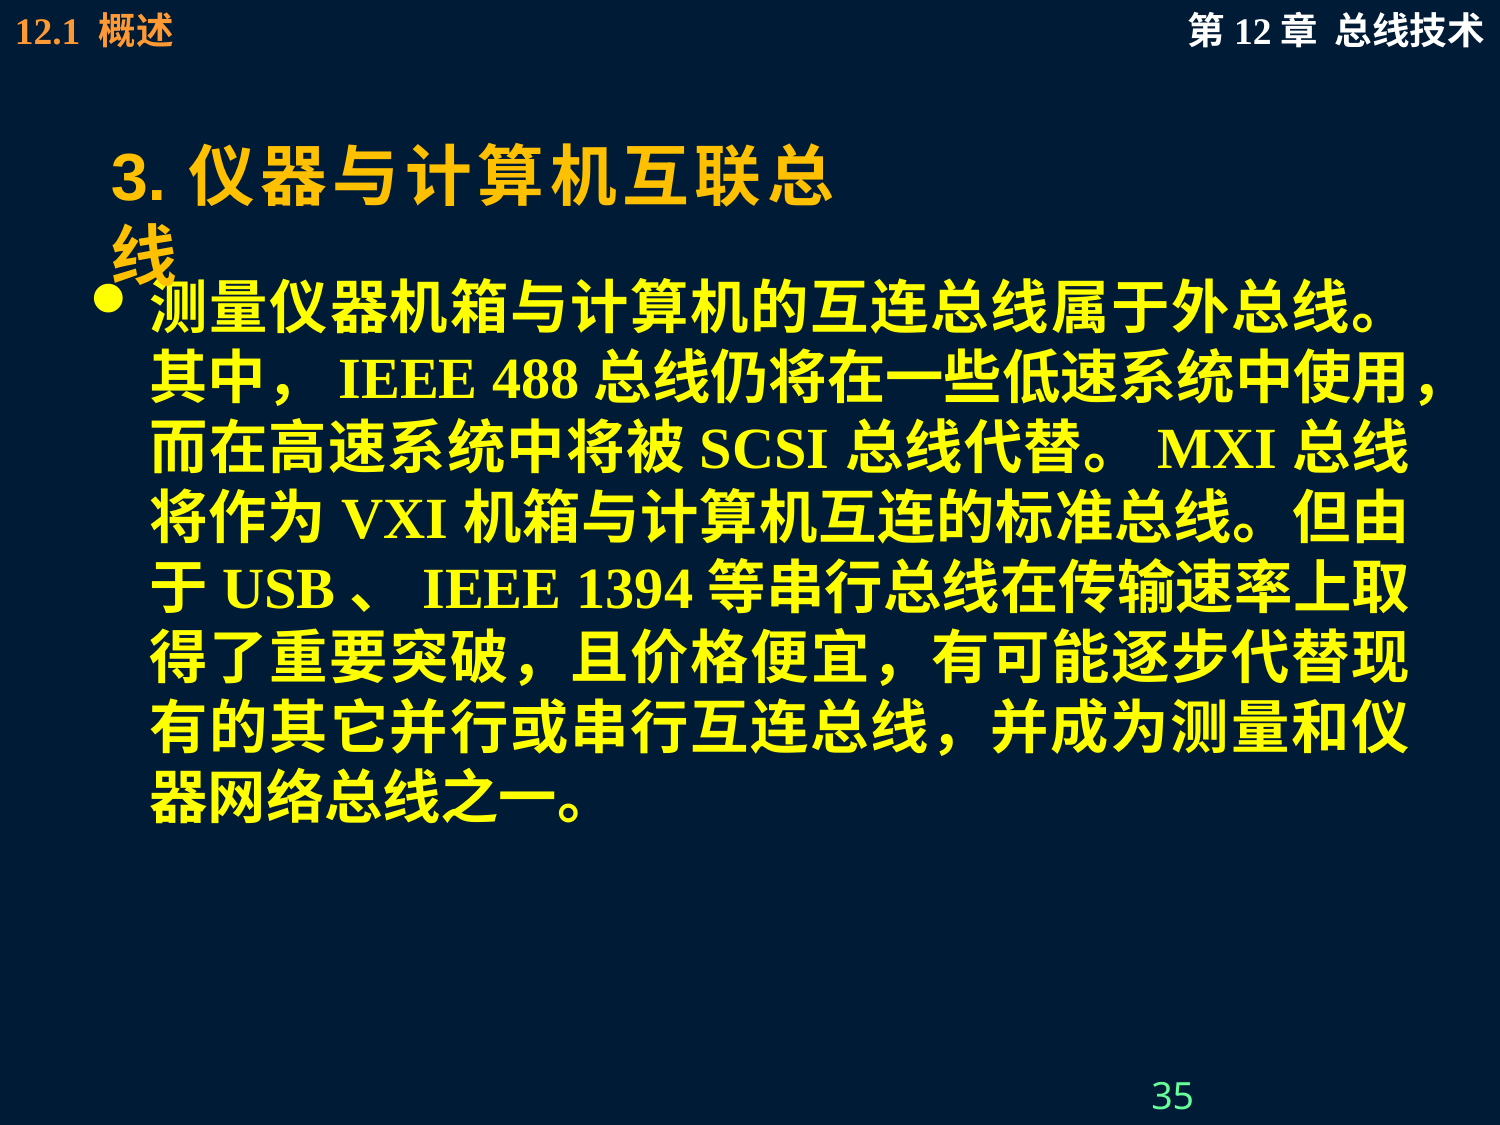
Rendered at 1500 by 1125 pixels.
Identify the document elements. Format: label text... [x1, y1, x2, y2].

list 测量仪器机箱与计算机的互连总线属于外总线。其中，IEEE 488总线仍将在一些低速系统中使用，而在高速系统中将被SCSI总线代替。MXI总线将作为VXI机箱与计算机互连的标准总线。但由于USB、IEEE 1394等串行总线在传输速率上取得了重要突破，且价格便宜，有可能逐步代替现有的其它并行或串行互连总线，并成为测量和仪器网络总线之一。 [75, 262, 1425, 1035]
text_box 3.仪器与计算机互联总线 [96, 126, 849, 222]
